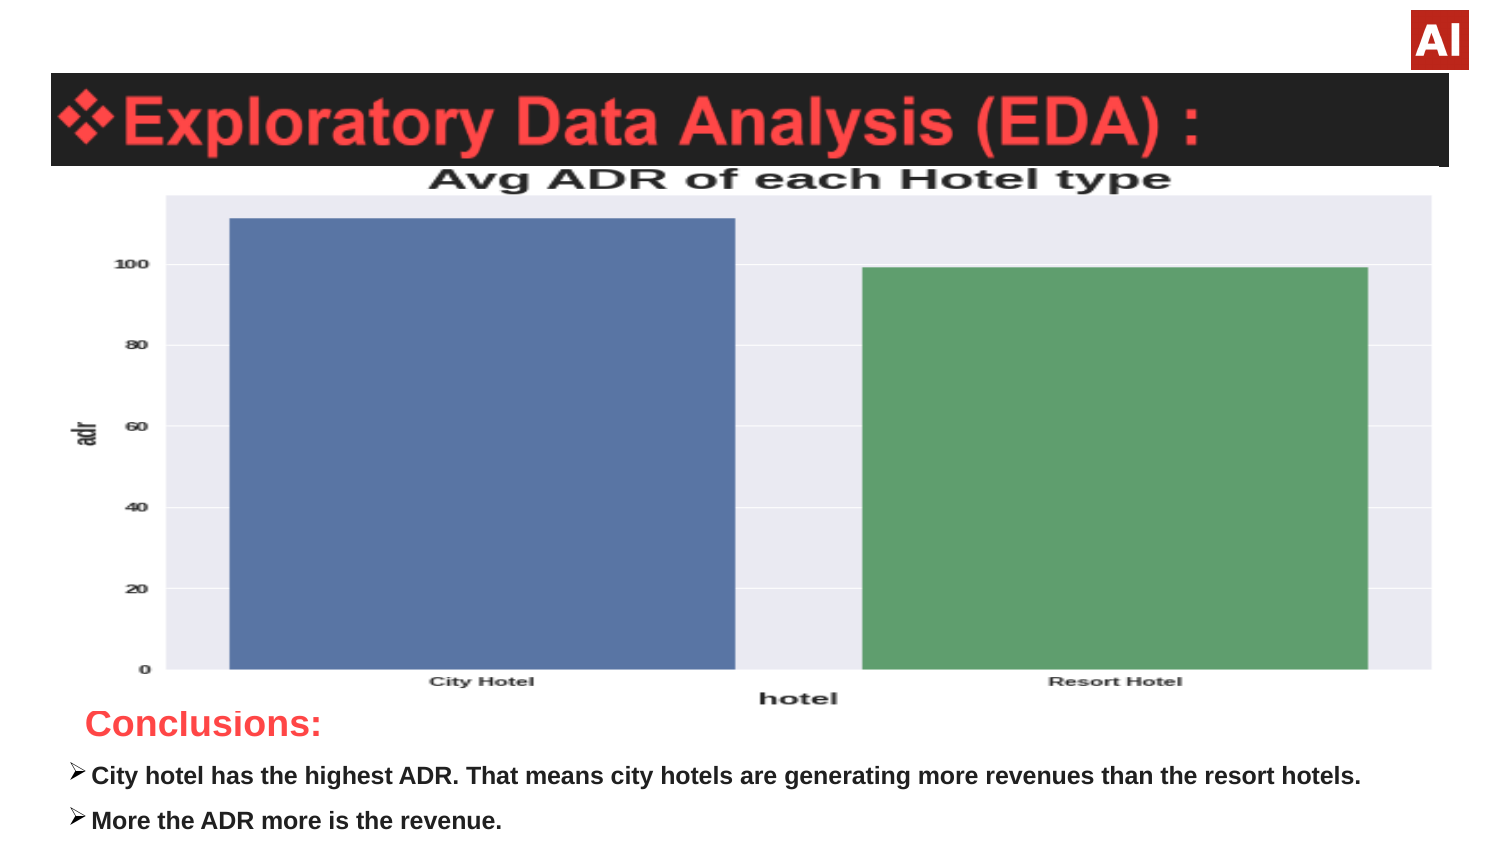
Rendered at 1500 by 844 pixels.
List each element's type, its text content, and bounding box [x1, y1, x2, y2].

picture [1411, 10, 1469, 70]
picture [50, 72, 1450, 711]
list Conclusions: City hotel has the highest ADR. That means city hotels are generating more revenues than the resort hotels. More the ADR more is the revenue. [51, 175, 1449, 844]
